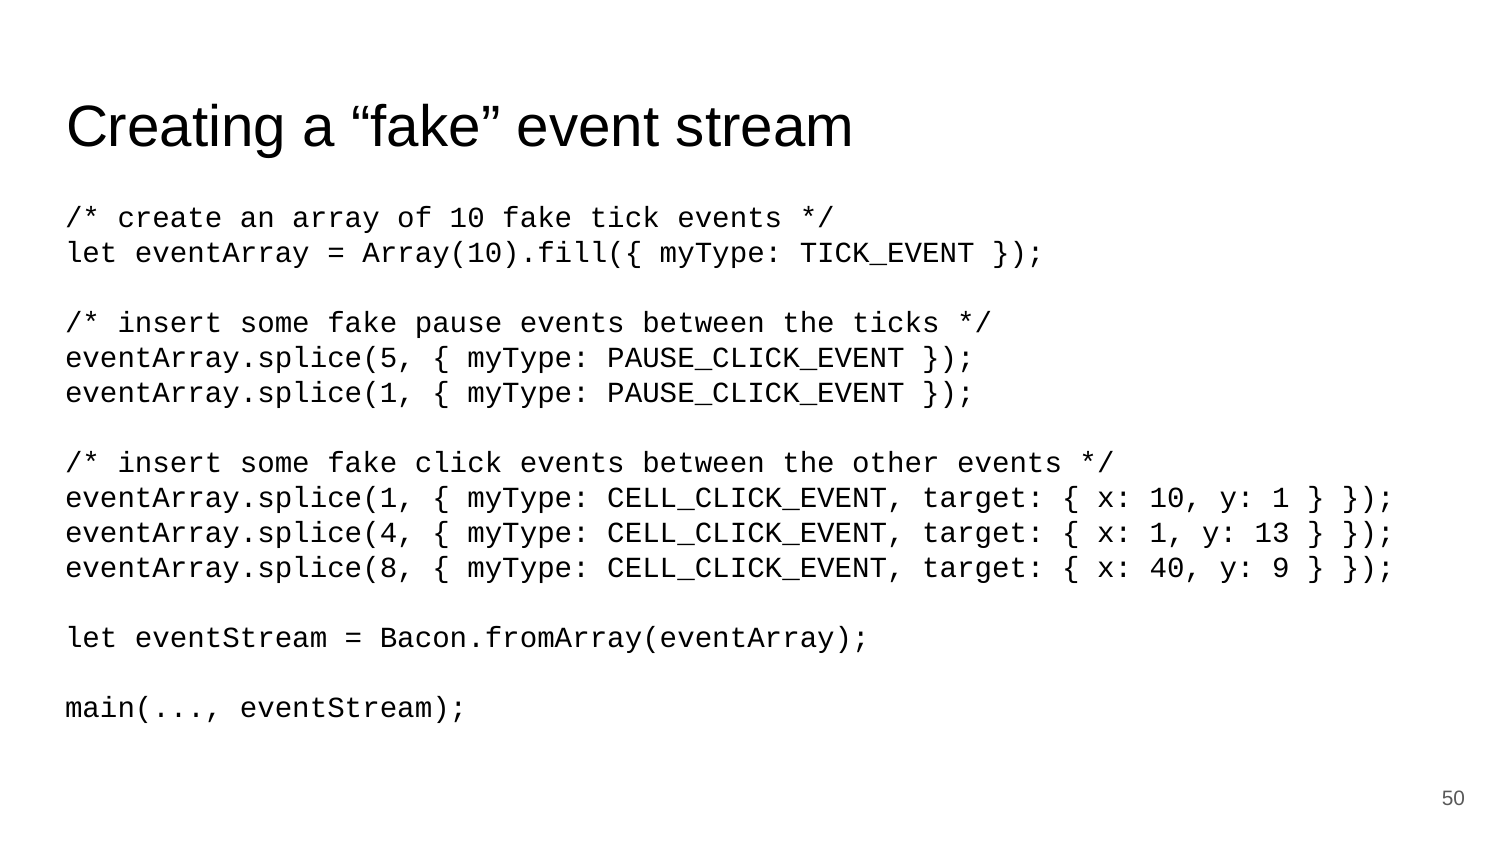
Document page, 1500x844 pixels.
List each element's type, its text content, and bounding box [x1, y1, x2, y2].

slide_number ‹#› [1389, 764, 1480, 830]
text_box /* create an array of 10 fake tick events */ let eventArray = Array(10).fill({ myType: TICK_EVENT }); /* insert some fake pause events between the ticks */ eventArray.splice(5, { myType: PAUSE_CLICK_EVENT }); eventArray.splice(1, { myType: PAUSE_CLICK_EVENT }); /* insert some fake click events between the other events */ eventArray.splice(1, { myType: CELL_CLICK_EVENT, target: { x: 10, y: 1 } }); eventArray.splice(4, { myType: CELL_CLICK_EVENT, target: { x: 1, y: 13 } }); eventArray.splice(8, { myType: CELL_CLICK_EVENT, target: { x: 40, y: 9 } }); let eventStream = Bacon.fromArray(eventArray); main(..., eventStream); [49, 183, 1440, 797]
title Creating a “fake” event stream [51, 72, 1449, 167]
